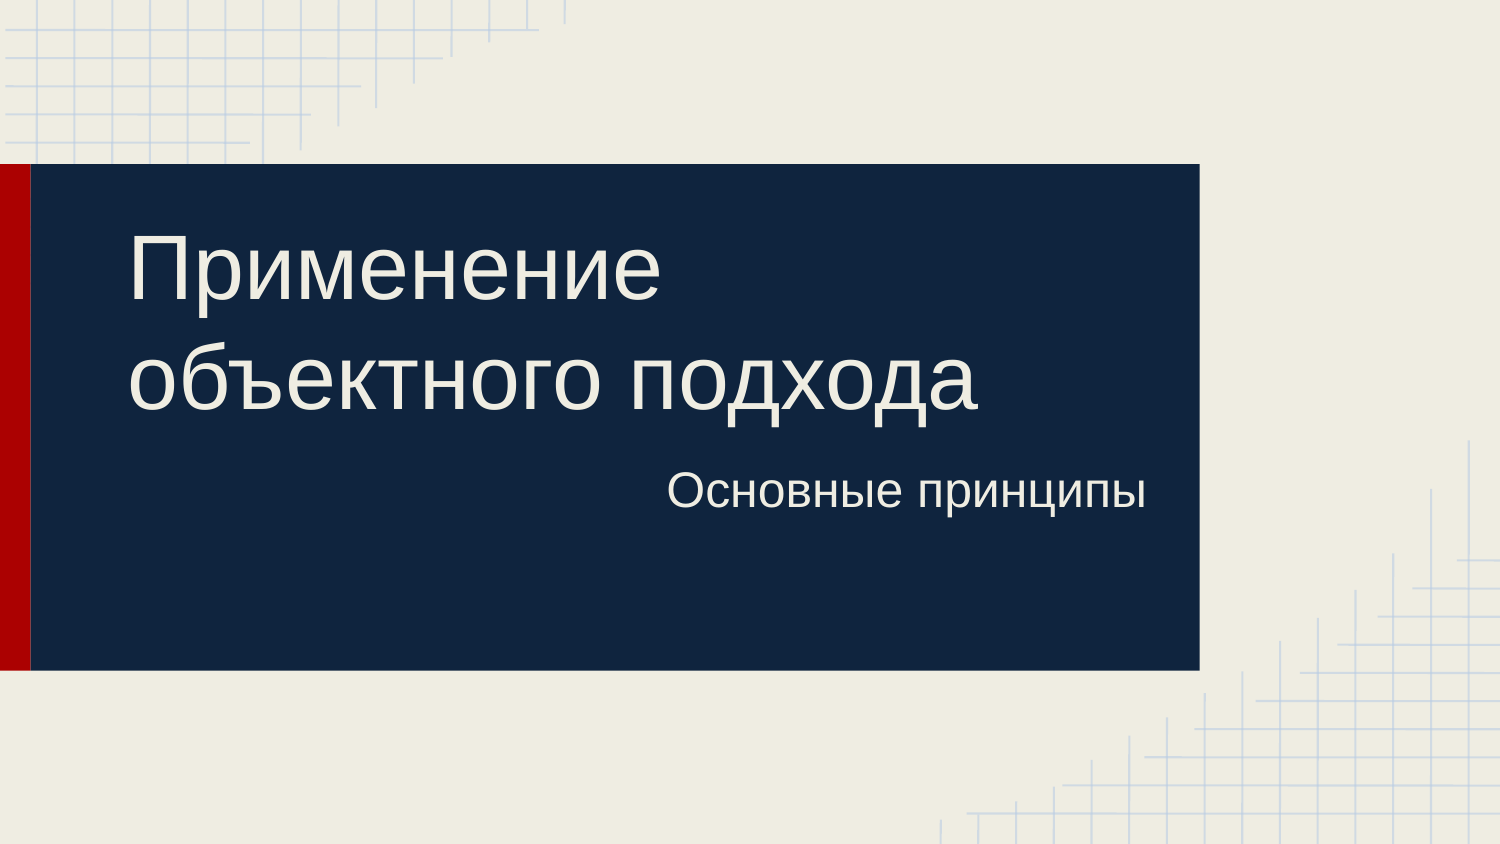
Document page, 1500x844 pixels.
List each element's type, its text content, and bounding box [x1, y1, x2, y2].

title Применение объектного подхода [112, 278, 1163, 442]
subtitle Основные принципы [112, 442, 1163, 554]
